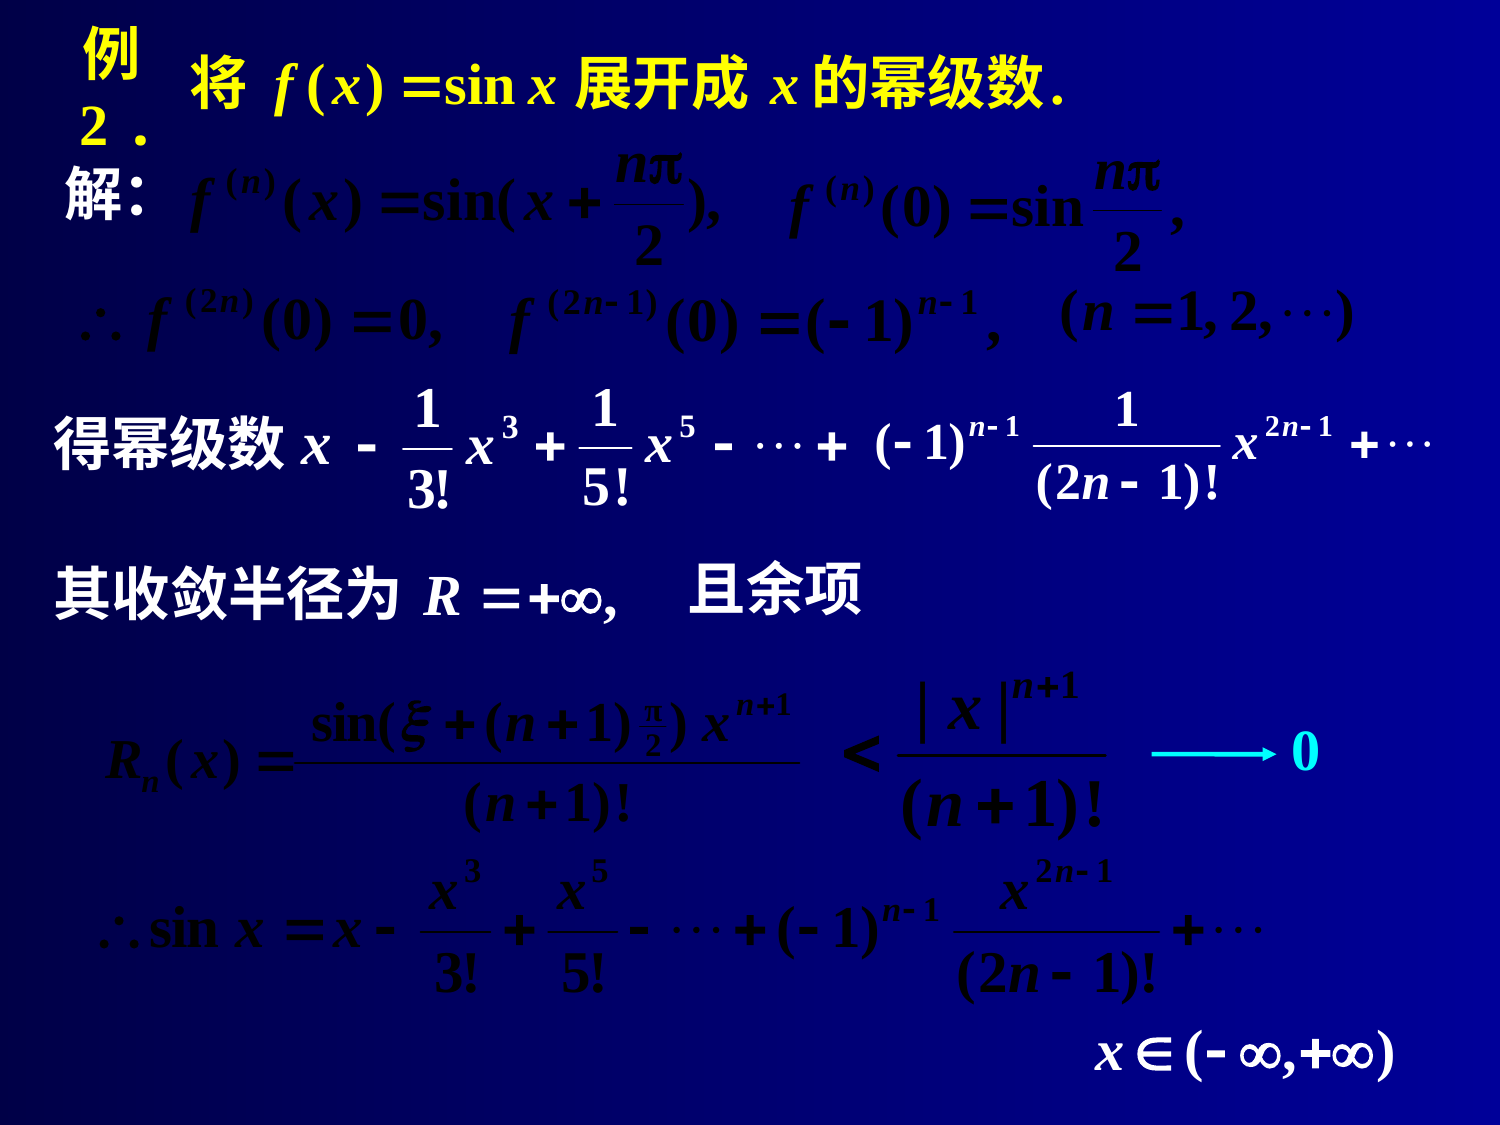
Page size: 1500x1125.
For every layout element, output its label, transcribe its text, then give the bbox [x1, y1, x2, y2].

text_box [774, 137, 1188, 277]
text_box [93, 843, 1278, 1017]
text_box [174, 129, 726, 272]
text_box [487, 274, 1013, 368]
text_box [1087, 1024, 1399, 1090]
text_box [1052, 277, 1363, 356]
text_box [287, 422, 343, 480]
text_box 解： [49, 149, 169, 235]
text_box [74, 274, 456, 365]
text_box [412, 562, 626, 641]
title 例2 . [37, 37, 201, 138]
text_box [187, 49, 1126, 124]
text_box 得幂级数 [38, 399, 302, 485]
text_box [867, 373, 1444, 521]
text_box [525, 369, 857, 529]
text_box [93, 679, 826, 843]
text_box 其收敛半径为 [38, 549, 418, 635]
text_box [1151, 703, 1337, 790]
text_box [348, 368, 524, 532]
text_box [831, 653, 1118, 842]
text_box 且余项 [673, 544, 878, 630]
